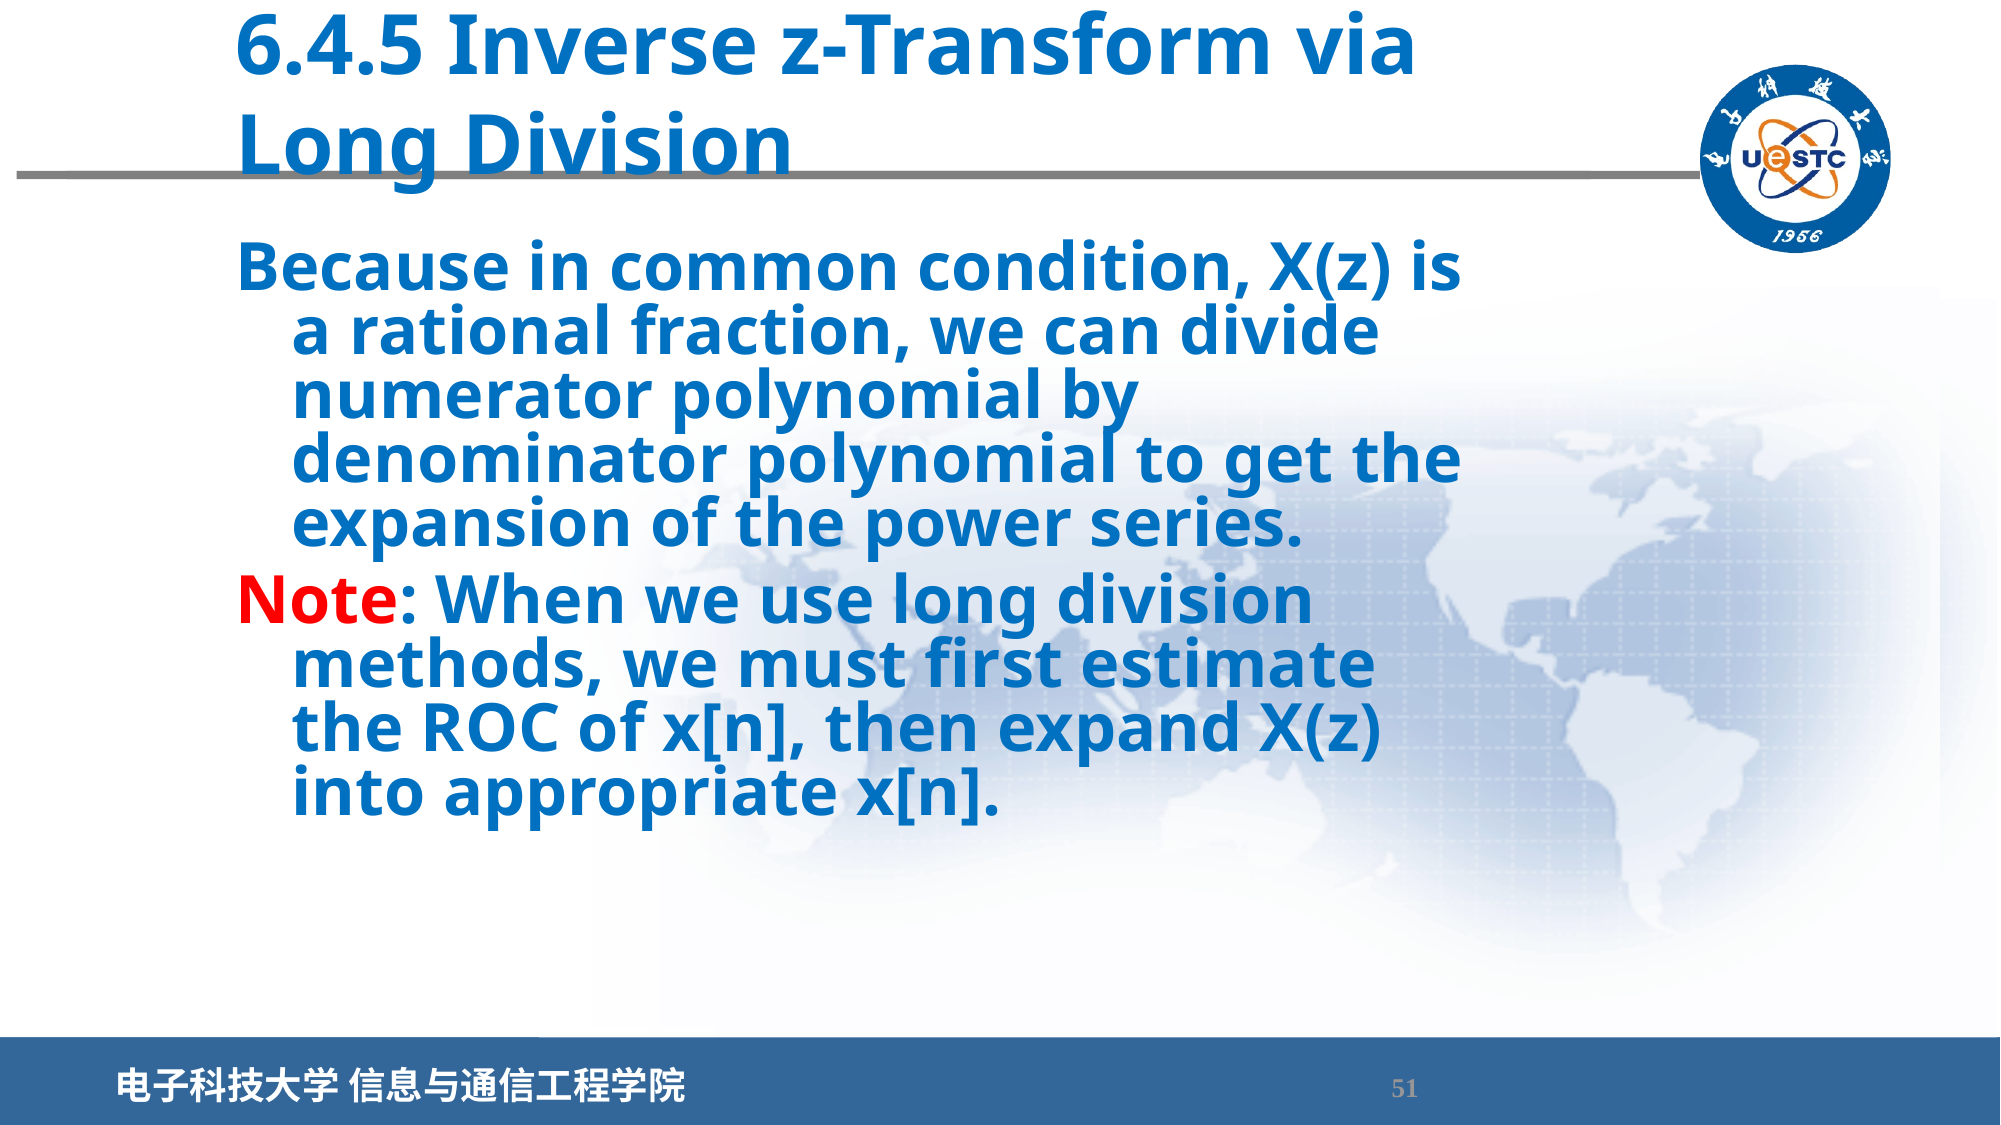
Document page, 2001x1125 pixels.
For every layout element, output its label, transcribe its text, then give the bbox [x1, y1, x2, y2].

list Because in common condition, X(z) is a rational fraction, we can divide numerator polynomial by denominator polynomial to get the expansion of the power series. Note: When we use long division methods, we must first estimate the ROC of x[n], then expand X(z) into appropriate x[n]. [220, 231, 1483, 885]
picture [1679, 56, 1940, 262]
title 6.4.5 Inverse z-Transform via Long Division [220, 0, 1622, 199]
picture [483, 287, 1997, 1037]
